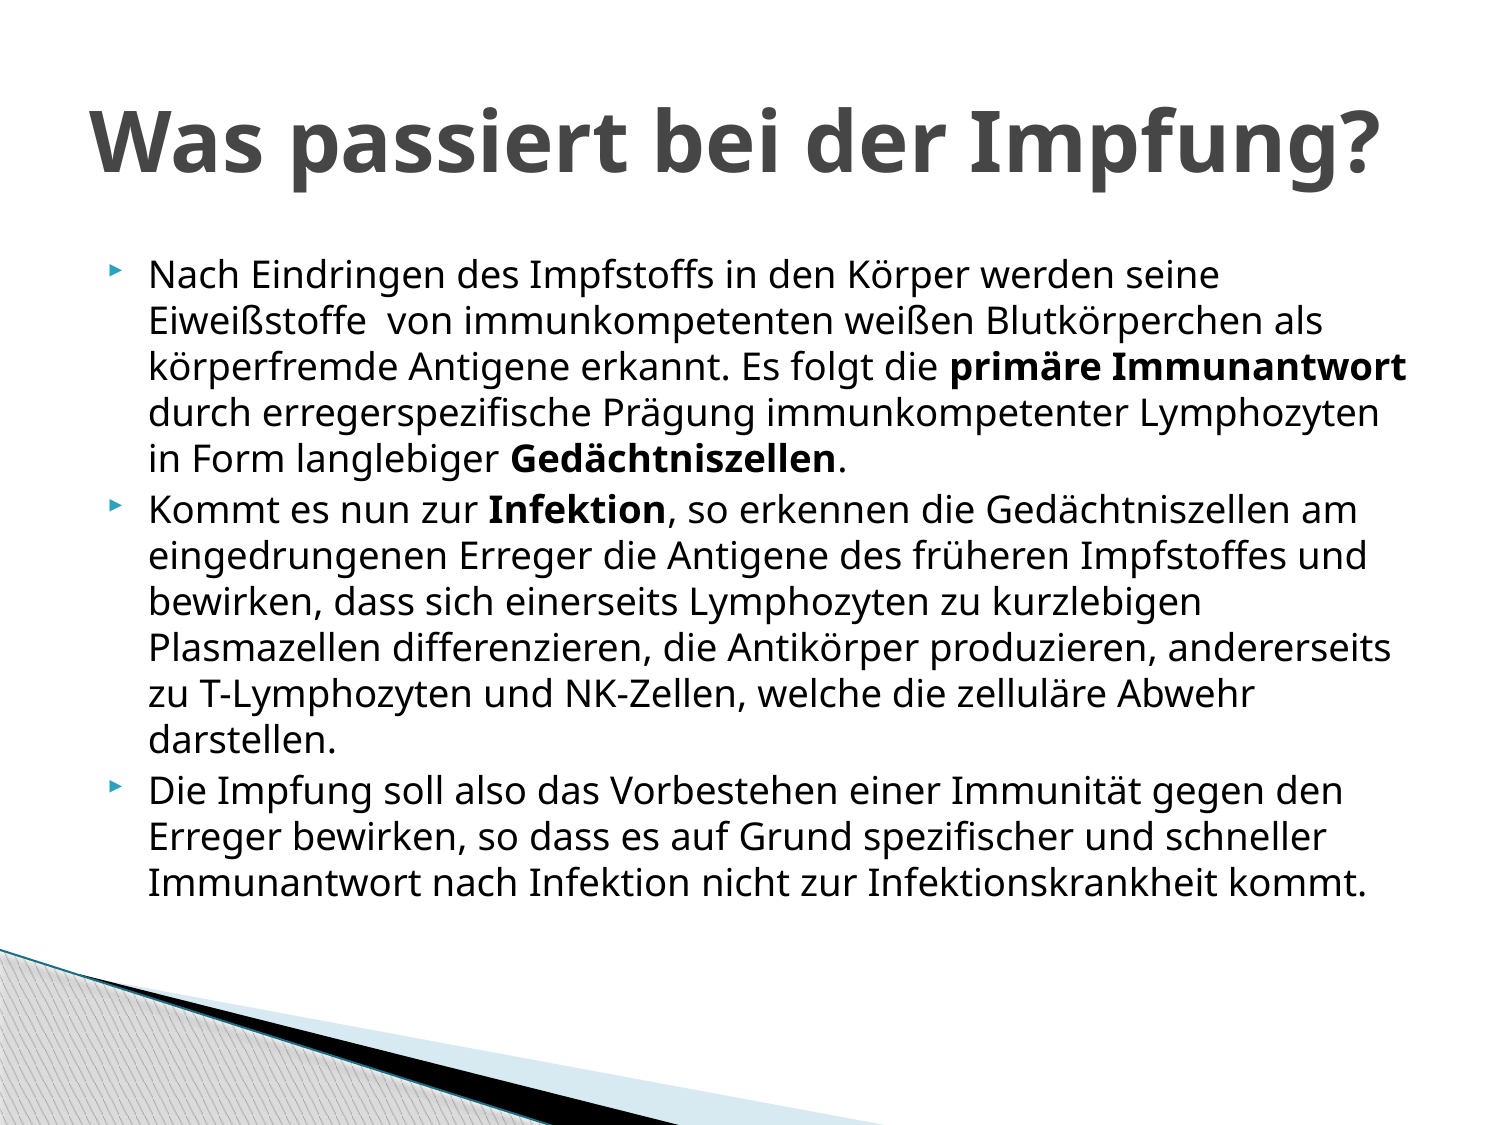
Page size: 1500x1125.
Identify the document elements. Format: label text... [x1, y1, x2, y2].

list Nach Eindringen des Impfstoffs in den Körper werden seine Eiweißstoffe von immunkompetenten weißen Blutkörperchen als körperfremde Antigene erkannt. Es folgt die primäre Immunantwort durch erregerspezifische Prägung immunkompetenter Lymphozyten in Form langlebiger Gedächtniszellen. Kommt es nun zur Infektion, so erkennen die Gedächtniszellen am eingedrungenen Erreger die Antigene des früheren Impfstoffes und bewirken, dass sich einerseits Lymphozyten zu kurzlebigen Plasmazellen differenzieren, die Antikörper produzieren, andererseits zu T-Lymphozyten und NK-Zellen, welche die zelluläre Abwehr darstellen. Die Impfung soll also das Vorbestehen einer Immunität gegen den Erreger bewirken, so dass es auf Grund spezifischer und schneller Immunantwort nach Infektion nicht zur Infektionskrankheit kommt. [75, 243, 1425, 986]
title Was passiert bei der Impfung? [75, 45, 1425, 233]
